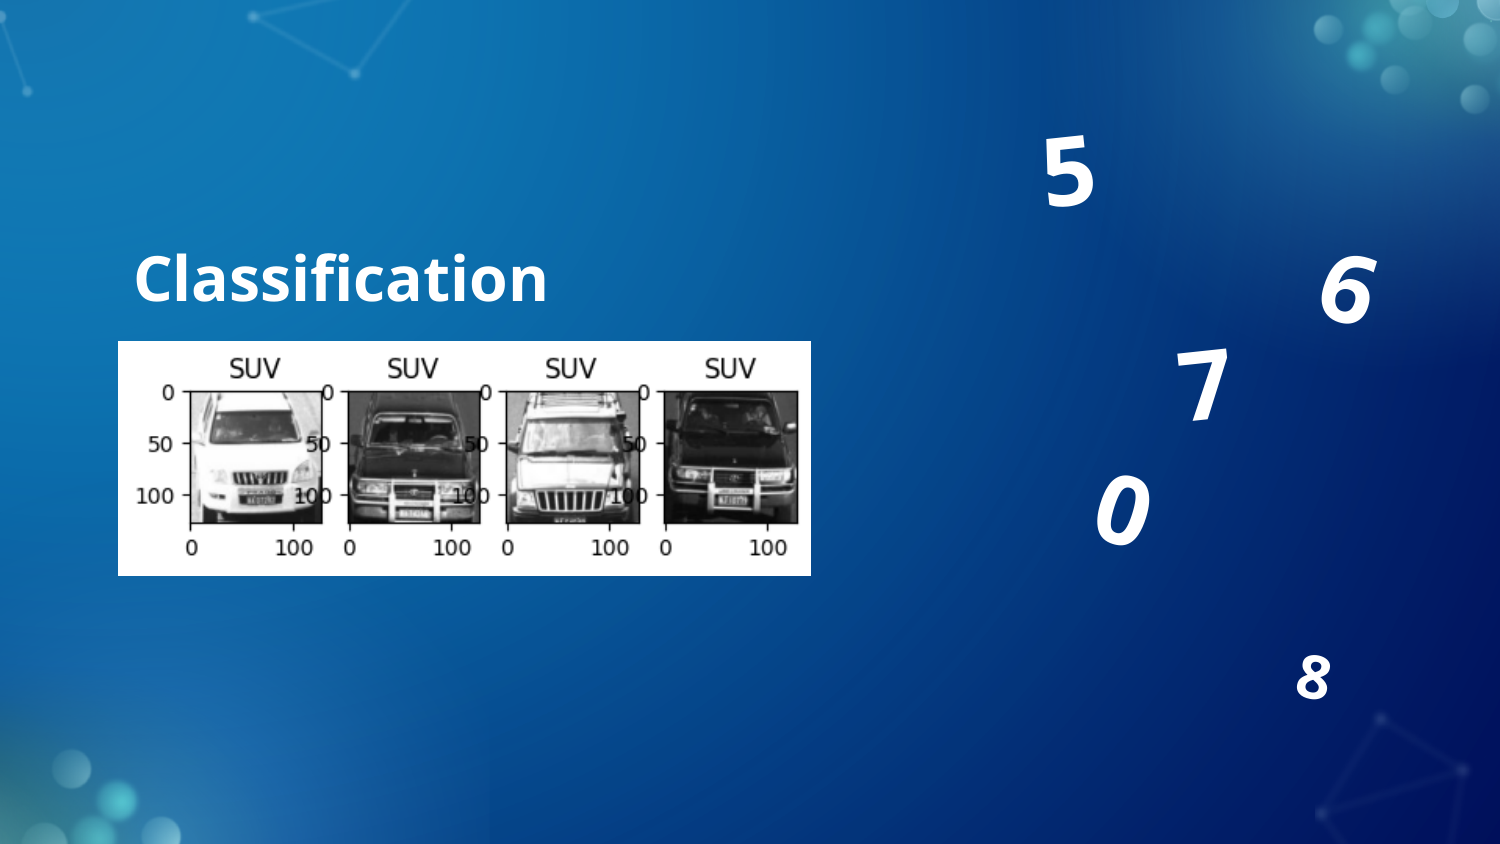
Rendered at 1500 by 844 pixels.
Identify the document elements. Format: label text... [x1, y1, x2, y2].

picture [0, 0, 1500, 844]
title Classification [118, 138, 916, 329]
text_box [1018, 88, 1429, 736]
